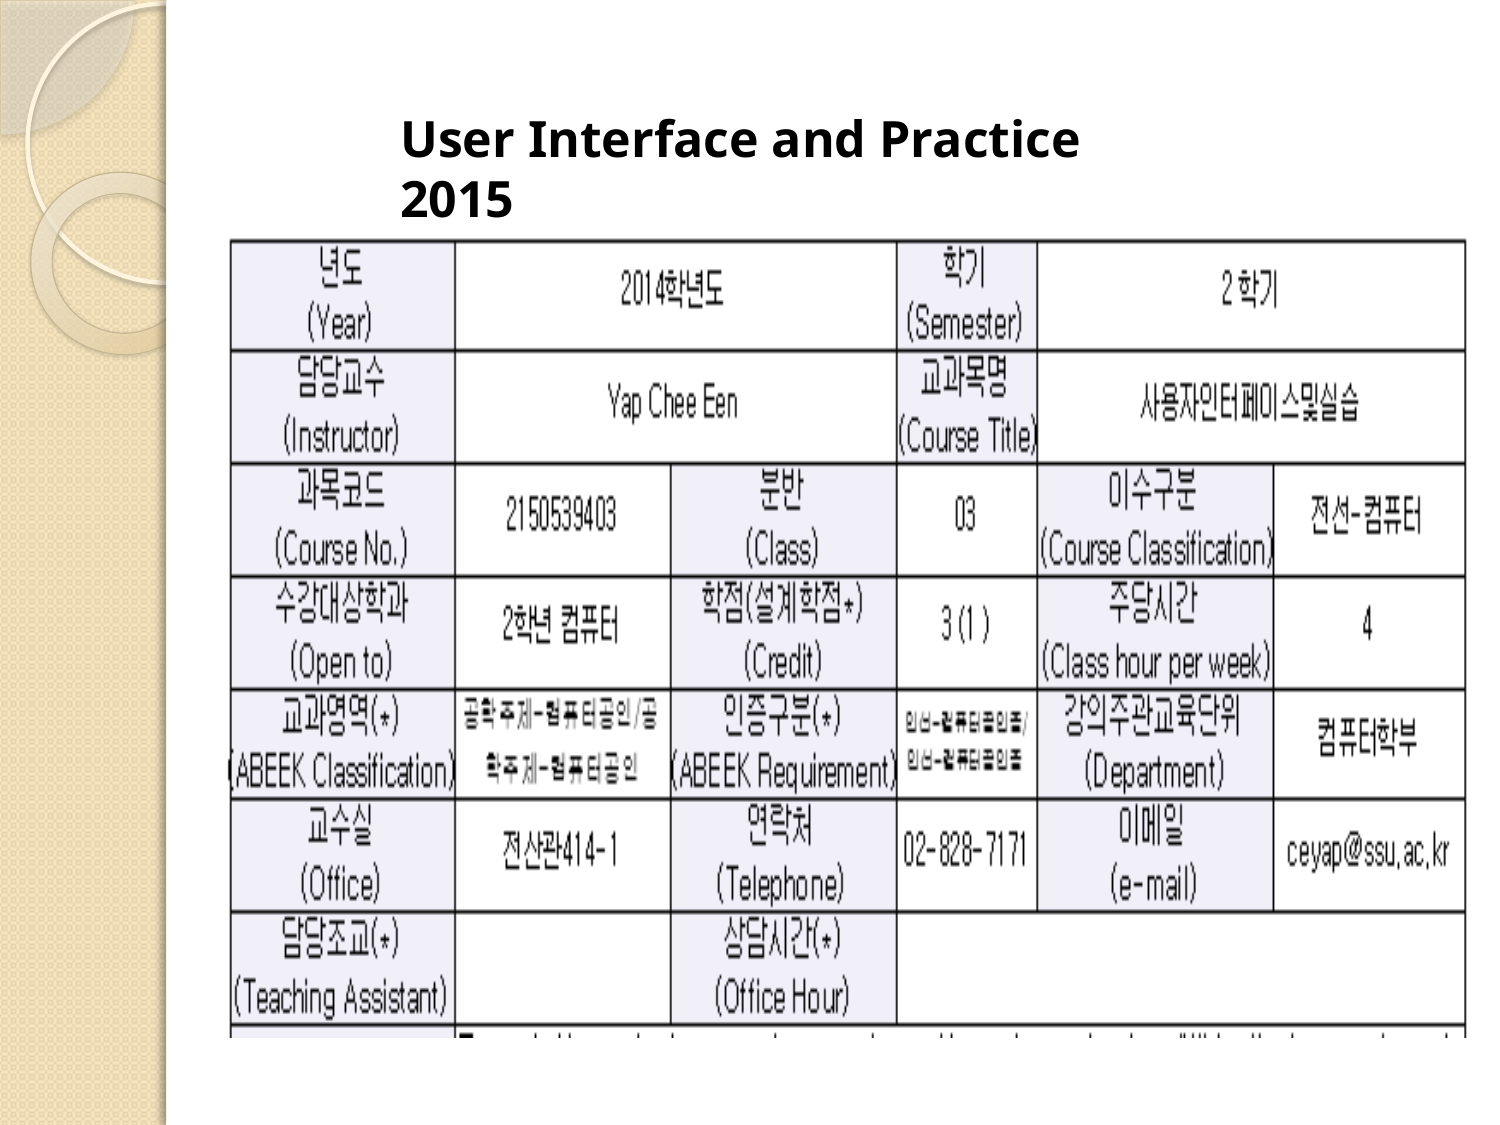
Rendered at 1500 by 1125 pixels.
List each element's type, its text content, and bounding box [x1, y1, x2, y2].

text_box User Interface and Practice 2015 [385, 100, 1203, 224]
picture [220, 226, 1476, 1038]
